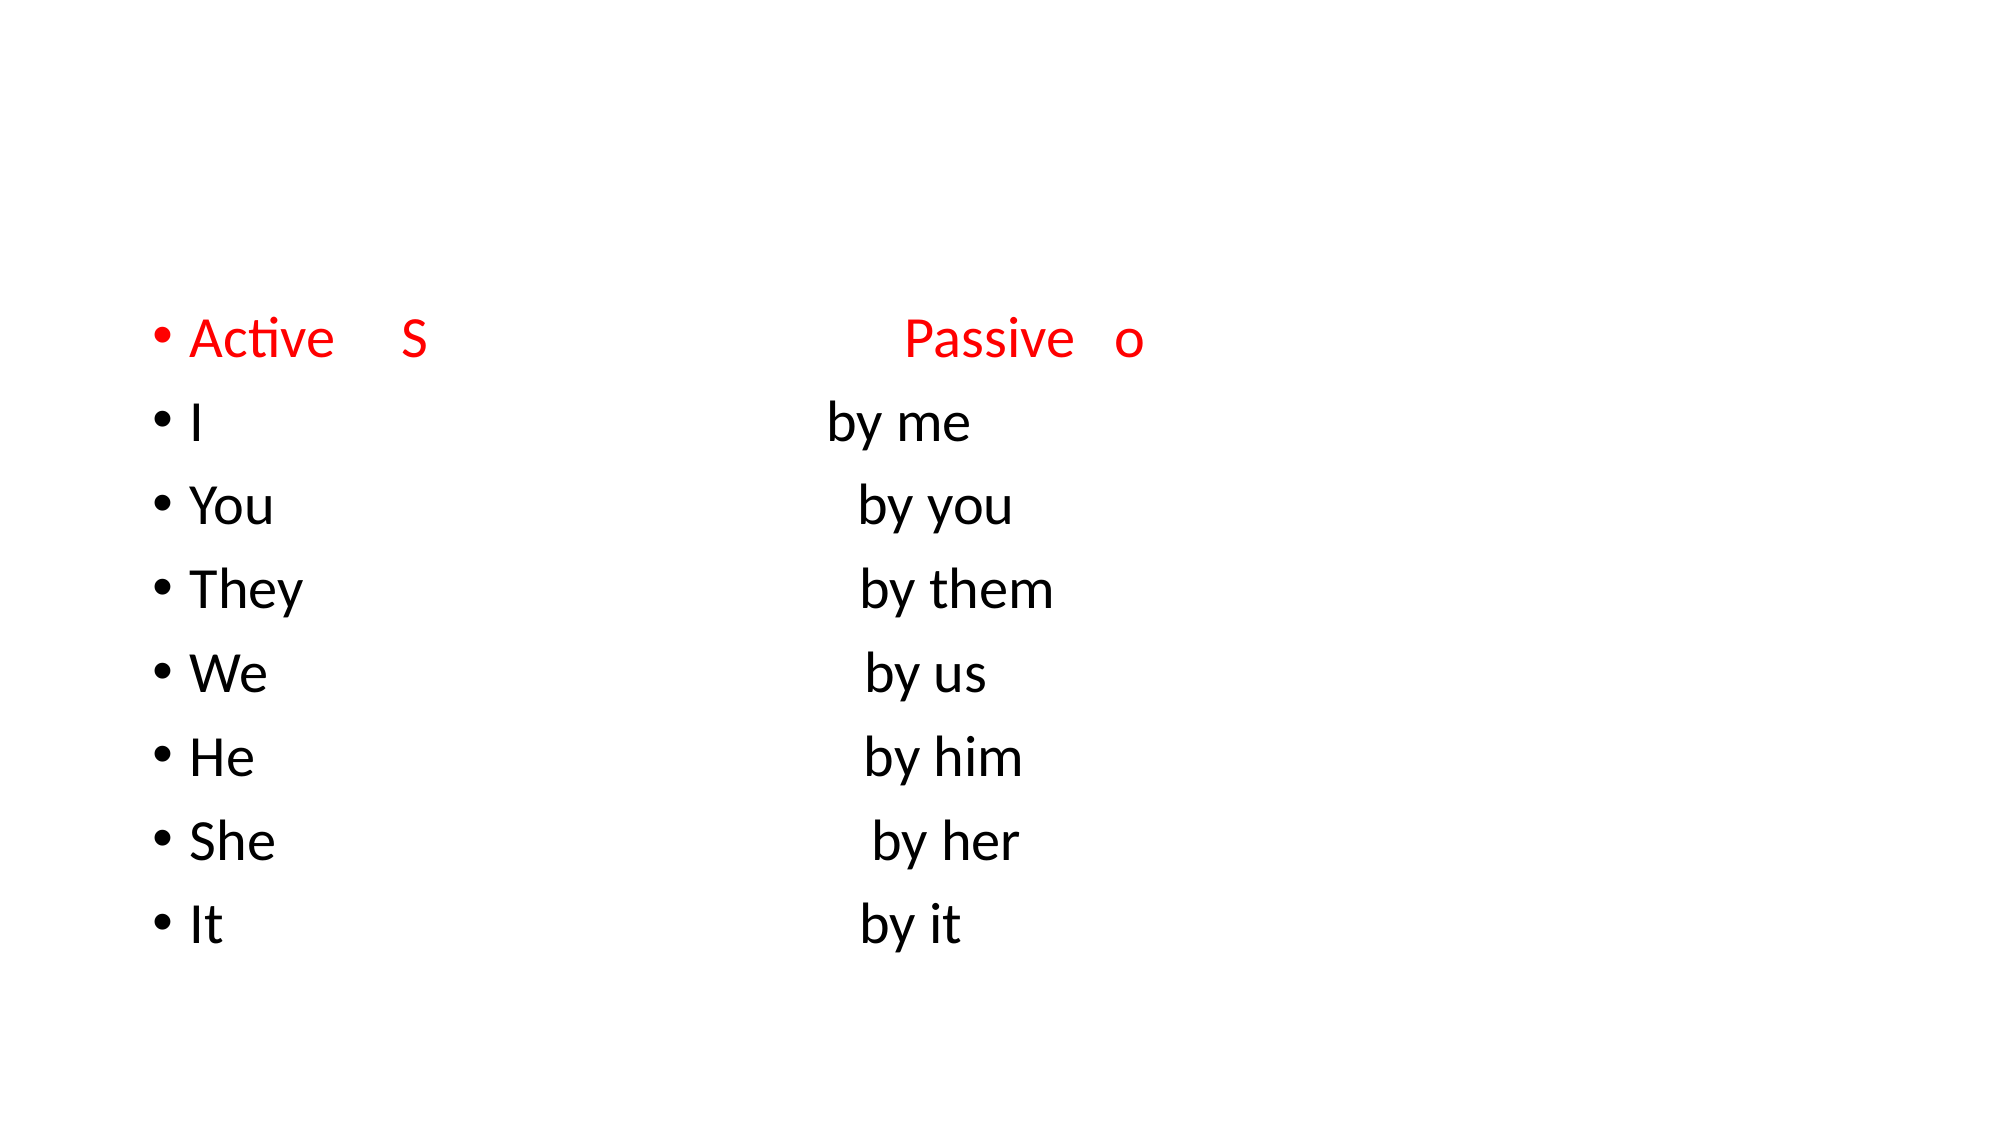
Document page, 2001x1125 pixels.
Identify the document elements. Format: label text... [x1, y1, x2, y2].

list Active S Passive o I by me You by you They by them We by us He by him She by her It by it [137, 299, 1863, 1014]
